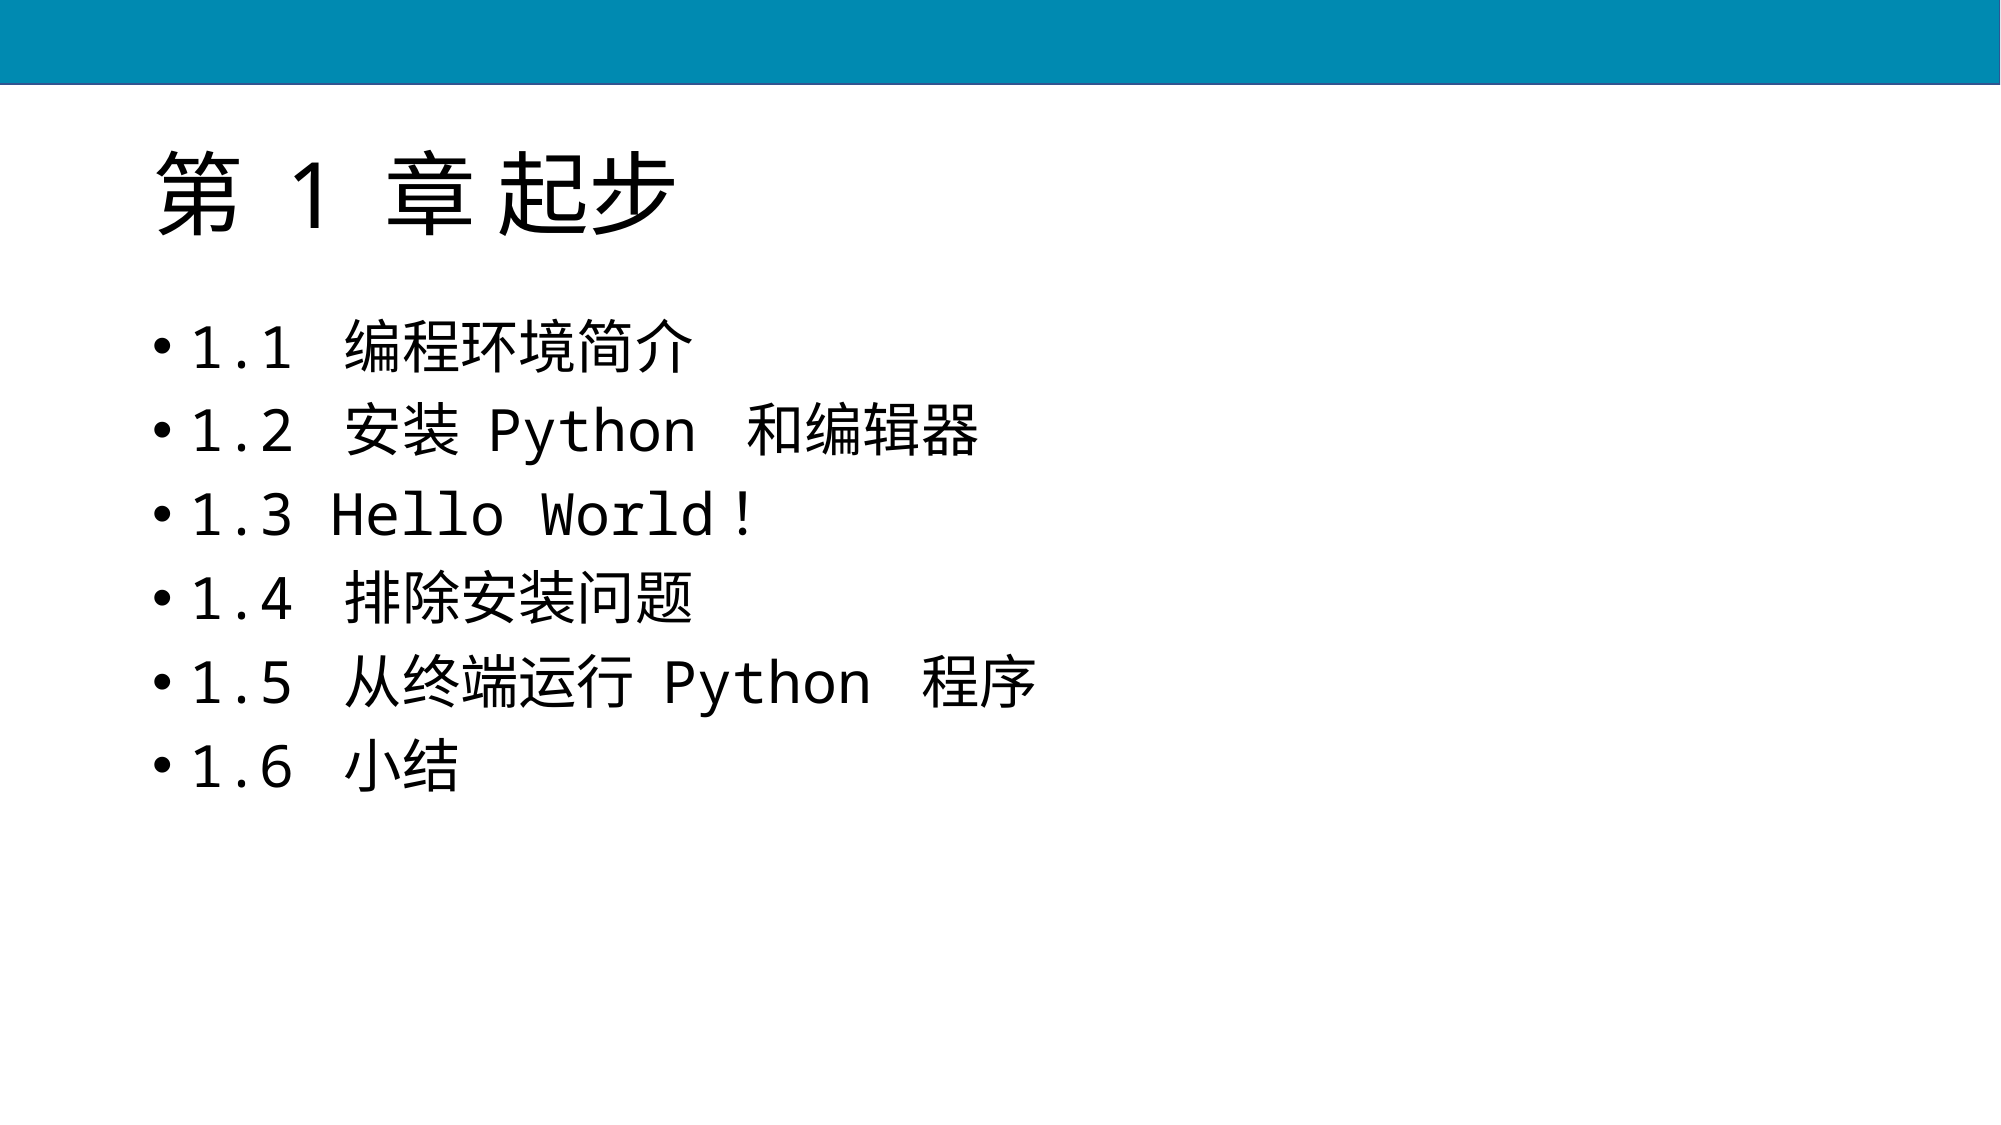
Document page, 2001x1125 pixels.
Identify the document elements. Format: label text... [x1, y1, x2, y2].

title 第 1 章 起步 [137, 115, 1863, 282]
list 1.1 编程环境简介 1.2 安装 Python 和编辑器 1.3 Hello World！ 1.4 排除安装问题 1.5 从终端运行 Python 程序 1.6 小结 [137, 310, 1863, 1024]
